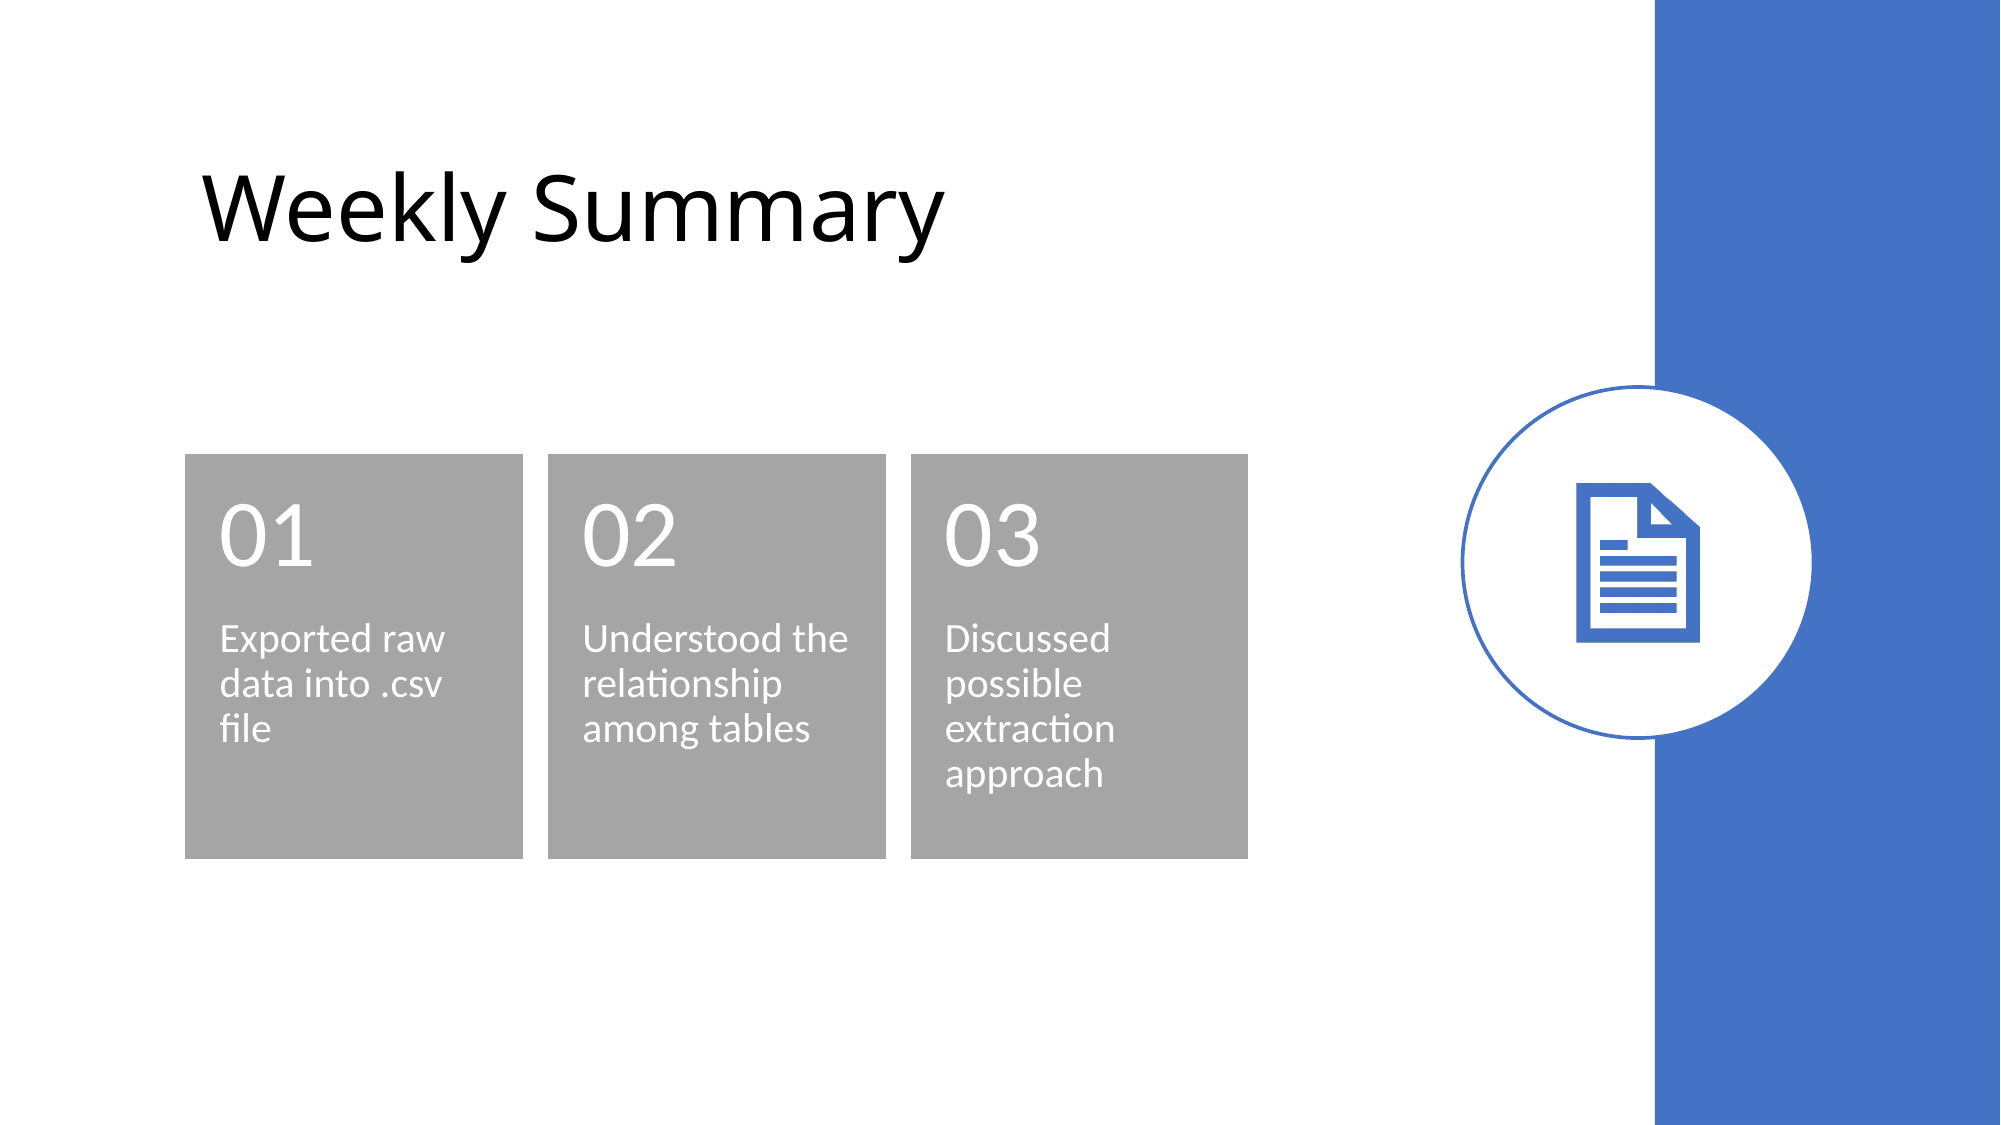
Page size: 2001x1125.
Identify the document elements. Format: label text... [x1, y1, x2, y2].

picture [1544, 468, 1732, 657]
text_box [186, 373, 1248, 940]
text_box [1461, 385, 1815, 740]
text_box [1654, 0, 2000, 1125]
title Weekly Summary [186, 102, 1413, 321]
